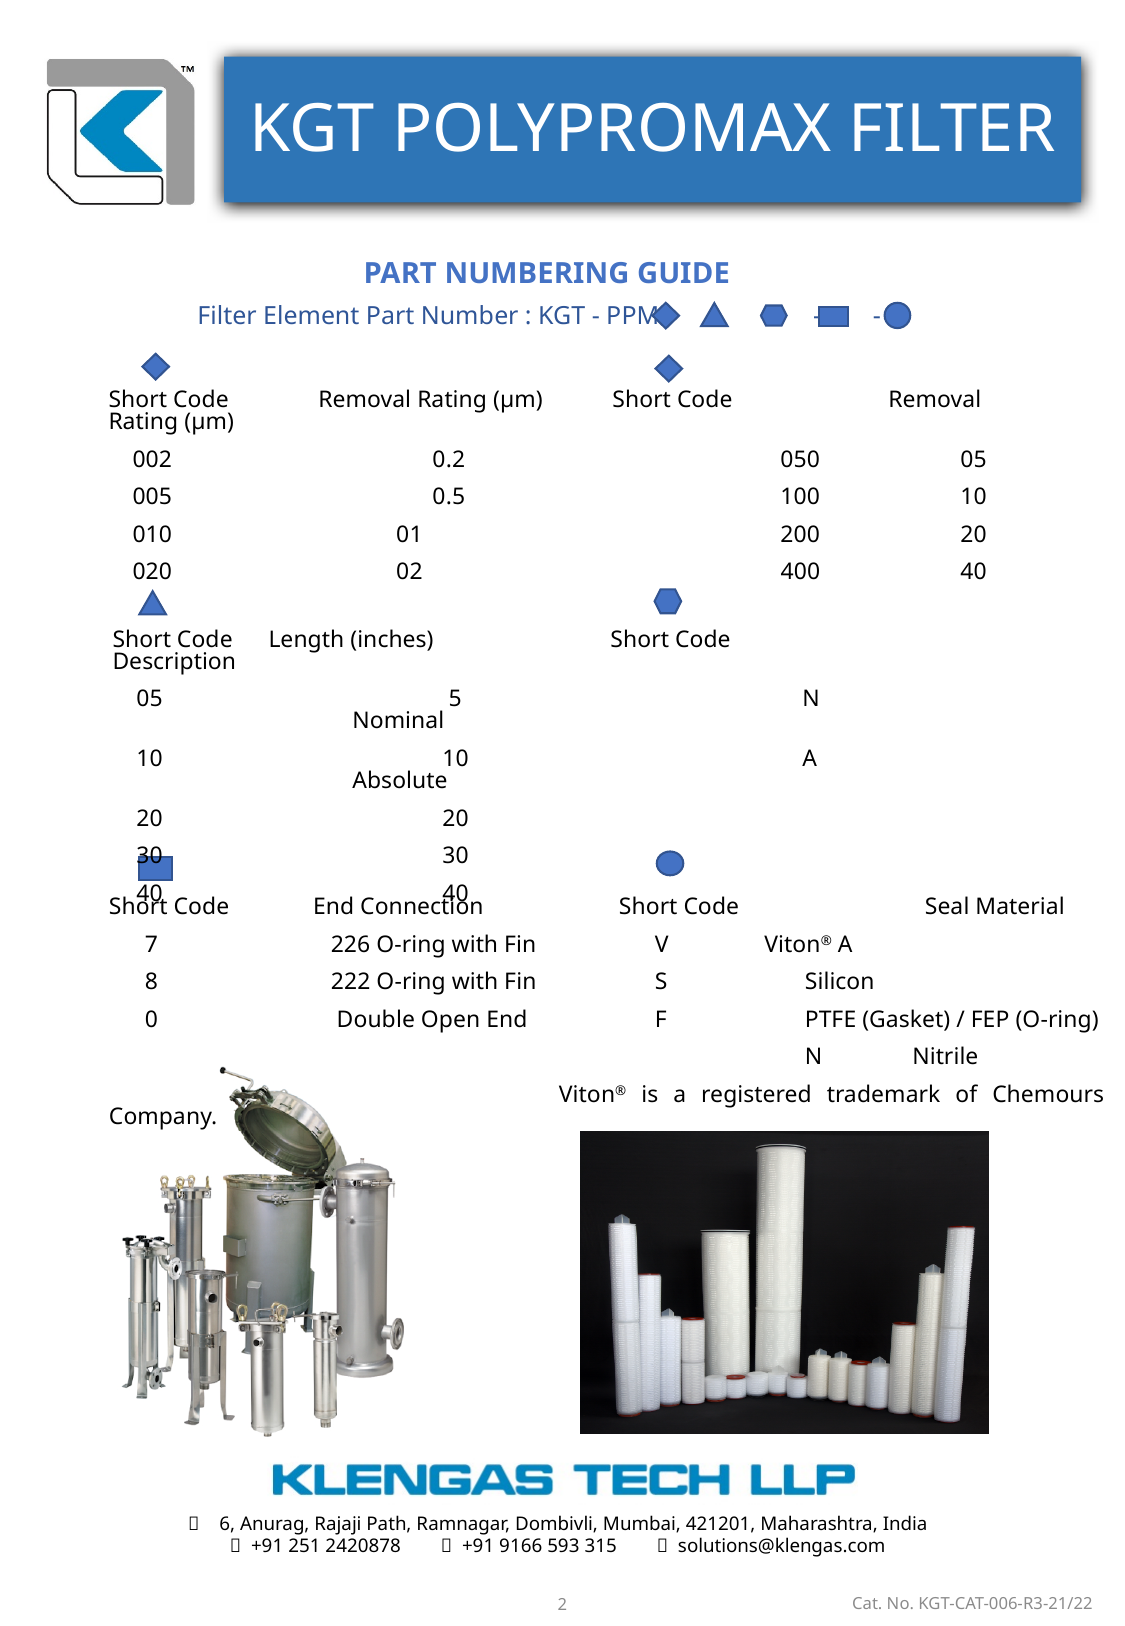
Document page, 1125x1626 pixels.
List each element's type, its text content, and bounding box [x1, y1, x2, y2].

text_box PART NUMBERING GUIDE [282, 253, 811, 291]
picture [267, 1456, 858, 1505]
picture [580, 1131, 989, 1434]
picture [117, 1061, 407, 1442]
text_box [759, 304, 788, 327]
text_box [654, 354, 684, 383]
text_box [140, 352, 171, 381]
text_box KGT POLYPROMAX FILTER [224, 56, 1082, 203]
text_box Short Code Length (inches) Short Code Description 05 5 N Nominal 10 10 A Absolute 20 20 30 30 40 40 [97, 579, 1027, 846]
text_box  6, Anurag, Rajaji Path, Ramnagar, Dombivli, Mumbai, 421201, Maharashtra, India  +91 251 2420878  +91 9166 593 315  solutions@klengas.com [44, 1503, 1071, 1580]
text_box Short Code Removal Rating (µm) Short Code Removal Rating (µm) 002 0.2 050 05 005 0.5 100 10 010 01 200 20 020 02 400 40 [93, 344, 1041, 588]
text_box [818, 306, 849, 327]
picture [42, 52, 201, 212]
slide_number 2 [435, 1588, 689, 1623]
text_box Short Code End Connection Short Code Seal Material 7 226 O-ring with Fin V Viton® A 8 222 O-ring with Fin S Silicon 0 Double Open End F PTFE (Gasket) / FEP (O-ring) N Nitrile Viton® is a registered trademark of Chemours Company. [93, 846, 1120, 1118]
text_box Filter Element Part Number : KGT - PPM - - - - - [182, 297, 951, 344]
text_box [651, 301, 681, 330]
text_box [699, 300, 730, 328]
text_box [278, 246, 807, 283]
text_box [883, 301, 912, 330]
footer Cat. No. KGT-CAT-006-R3-21/22 [782, 1559, 1125, 1625]
